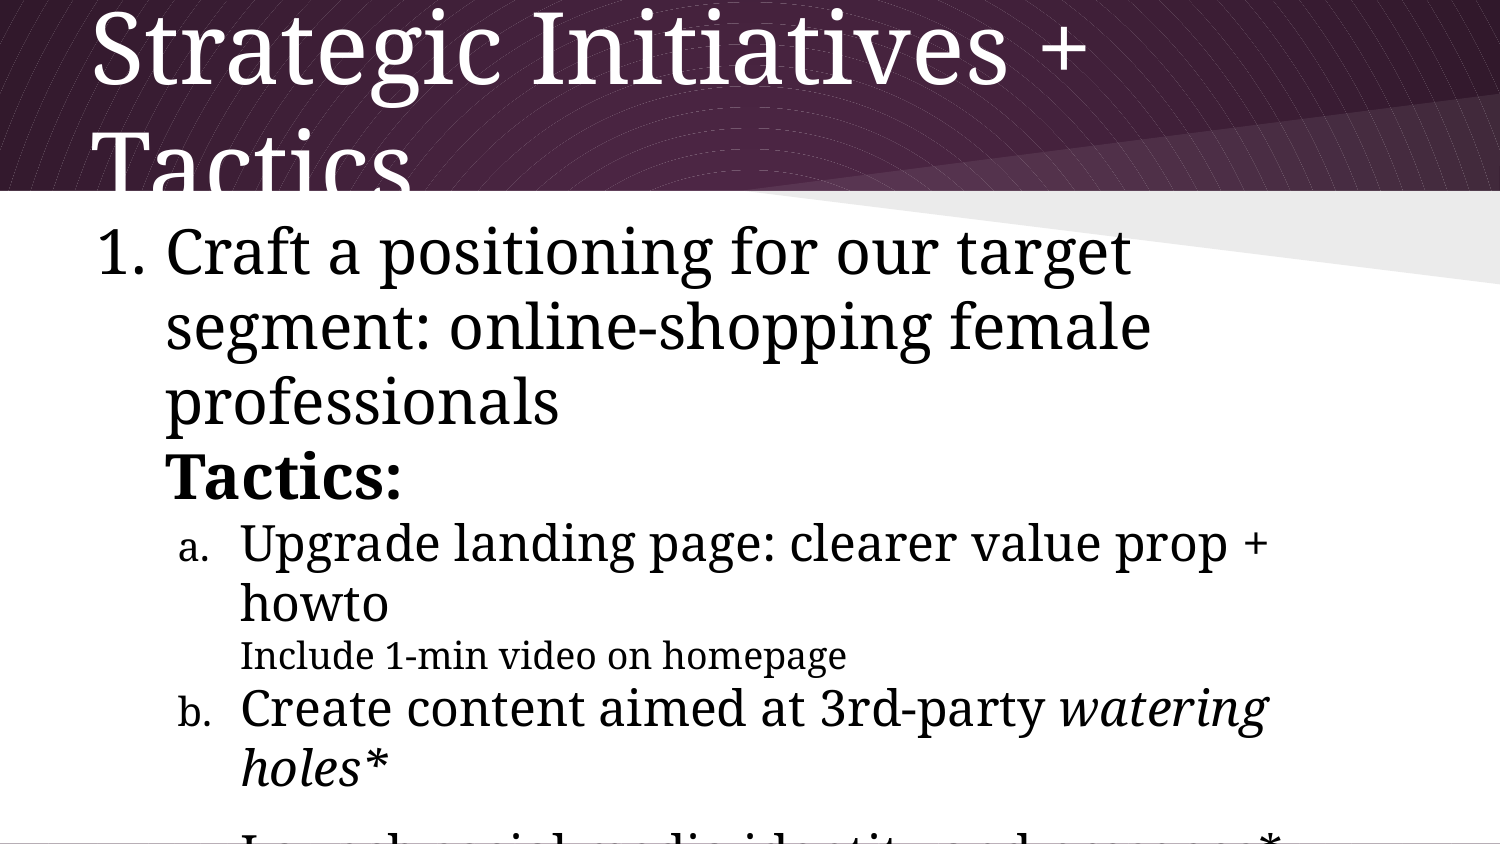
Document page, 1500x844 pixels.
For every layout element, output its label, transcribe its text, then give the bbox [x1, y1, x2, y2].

list Craft a positioning for our target segment: online-shopping female professionals Tactics: Upgrade landing page: clearer value prop + howto Include 1-min video on homepage Create content aimed at 3rd-party watering holes* Launch social media identity and presence* * See https://docs.google.com/document/d/1TvJo1XReWbDyCDnm3ejbIwEiRtzDr-CiF_JSKLF7oKk/edit [75, 196, 1425, 808]
title Strategic Initiatives + Tactics [75, 33, 1425, 175]
